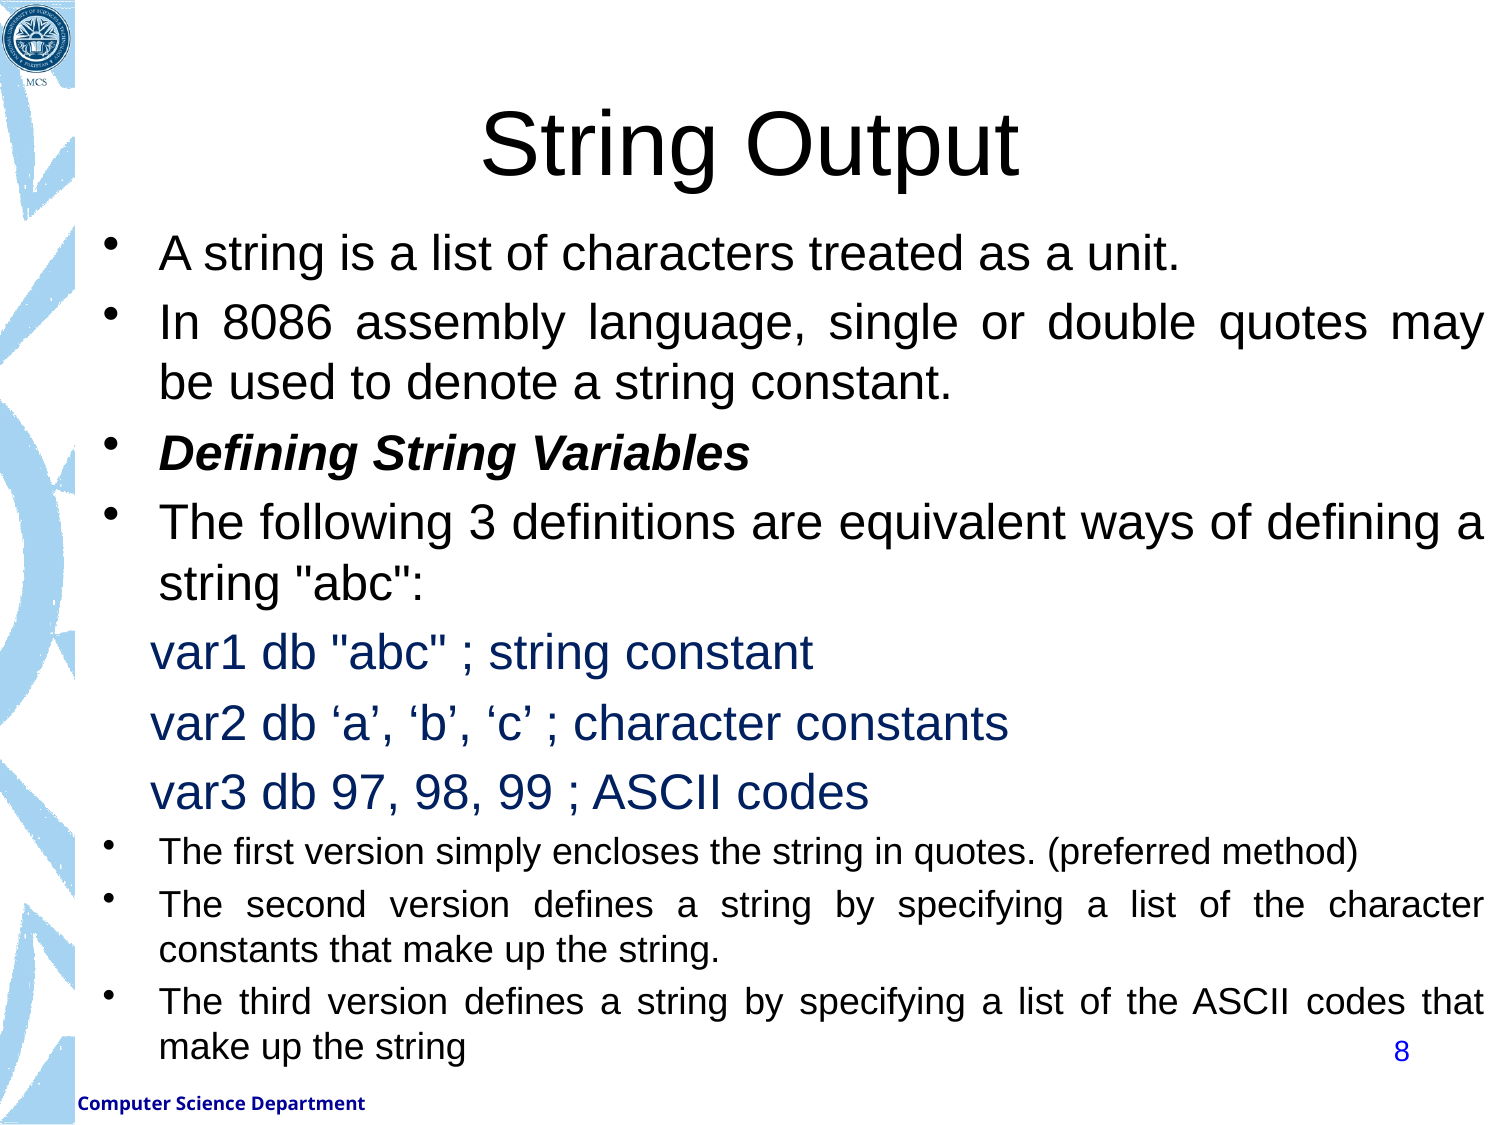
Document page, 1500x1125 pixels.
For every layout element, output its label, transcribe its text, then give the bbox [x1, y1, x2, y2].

title String Output [74, 44, 1426, 233]
slide_number 8 [1074, 1024, 1426, 1103]
list A string is a list of characters treated as a unit. In 8086 assembly language, single or double quotes may be used to denote a string constant. Defining String Variables The following 3 definitions are equivalent ways of defining a string "abc": var1 db "abc" ; string constant var2 db ‘a’, ‘b’, ‘c’ ; character constants var3 db 97, 98, 99 ; ASCII codes The first version simply encloses the string in quotes. (preferred method) The second version defines a string by specifying a list of the character constants that make up the string. The third version defines a string by specifying a list of the ASCII codes that make up the string [87, 212, 1500, 1026]
picture [0, 0, 92, 102]
